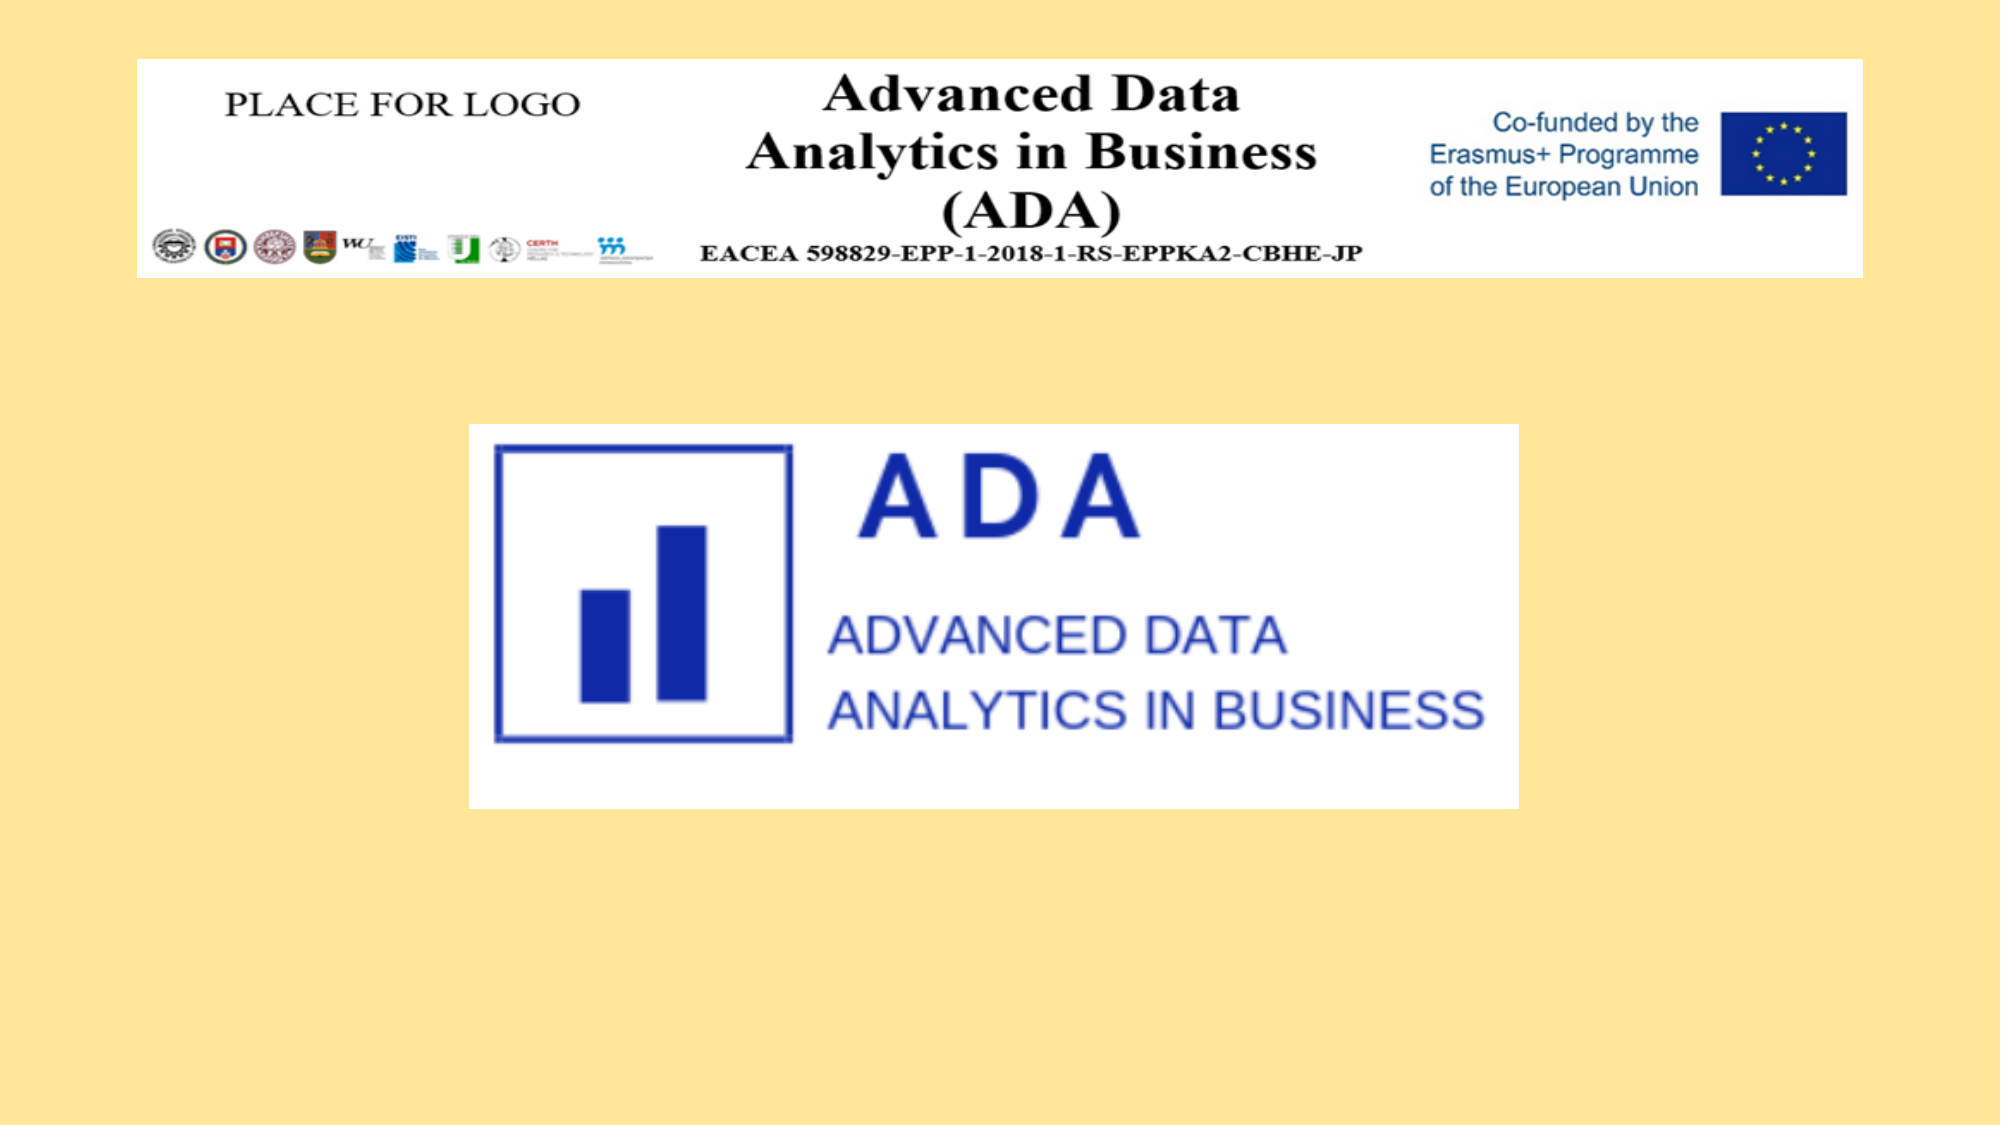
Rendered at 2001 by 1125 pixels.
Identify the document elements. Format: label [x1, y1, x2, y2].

picture [137, 59, 1863, 278]
picture [469, 424, 1519, 809]
